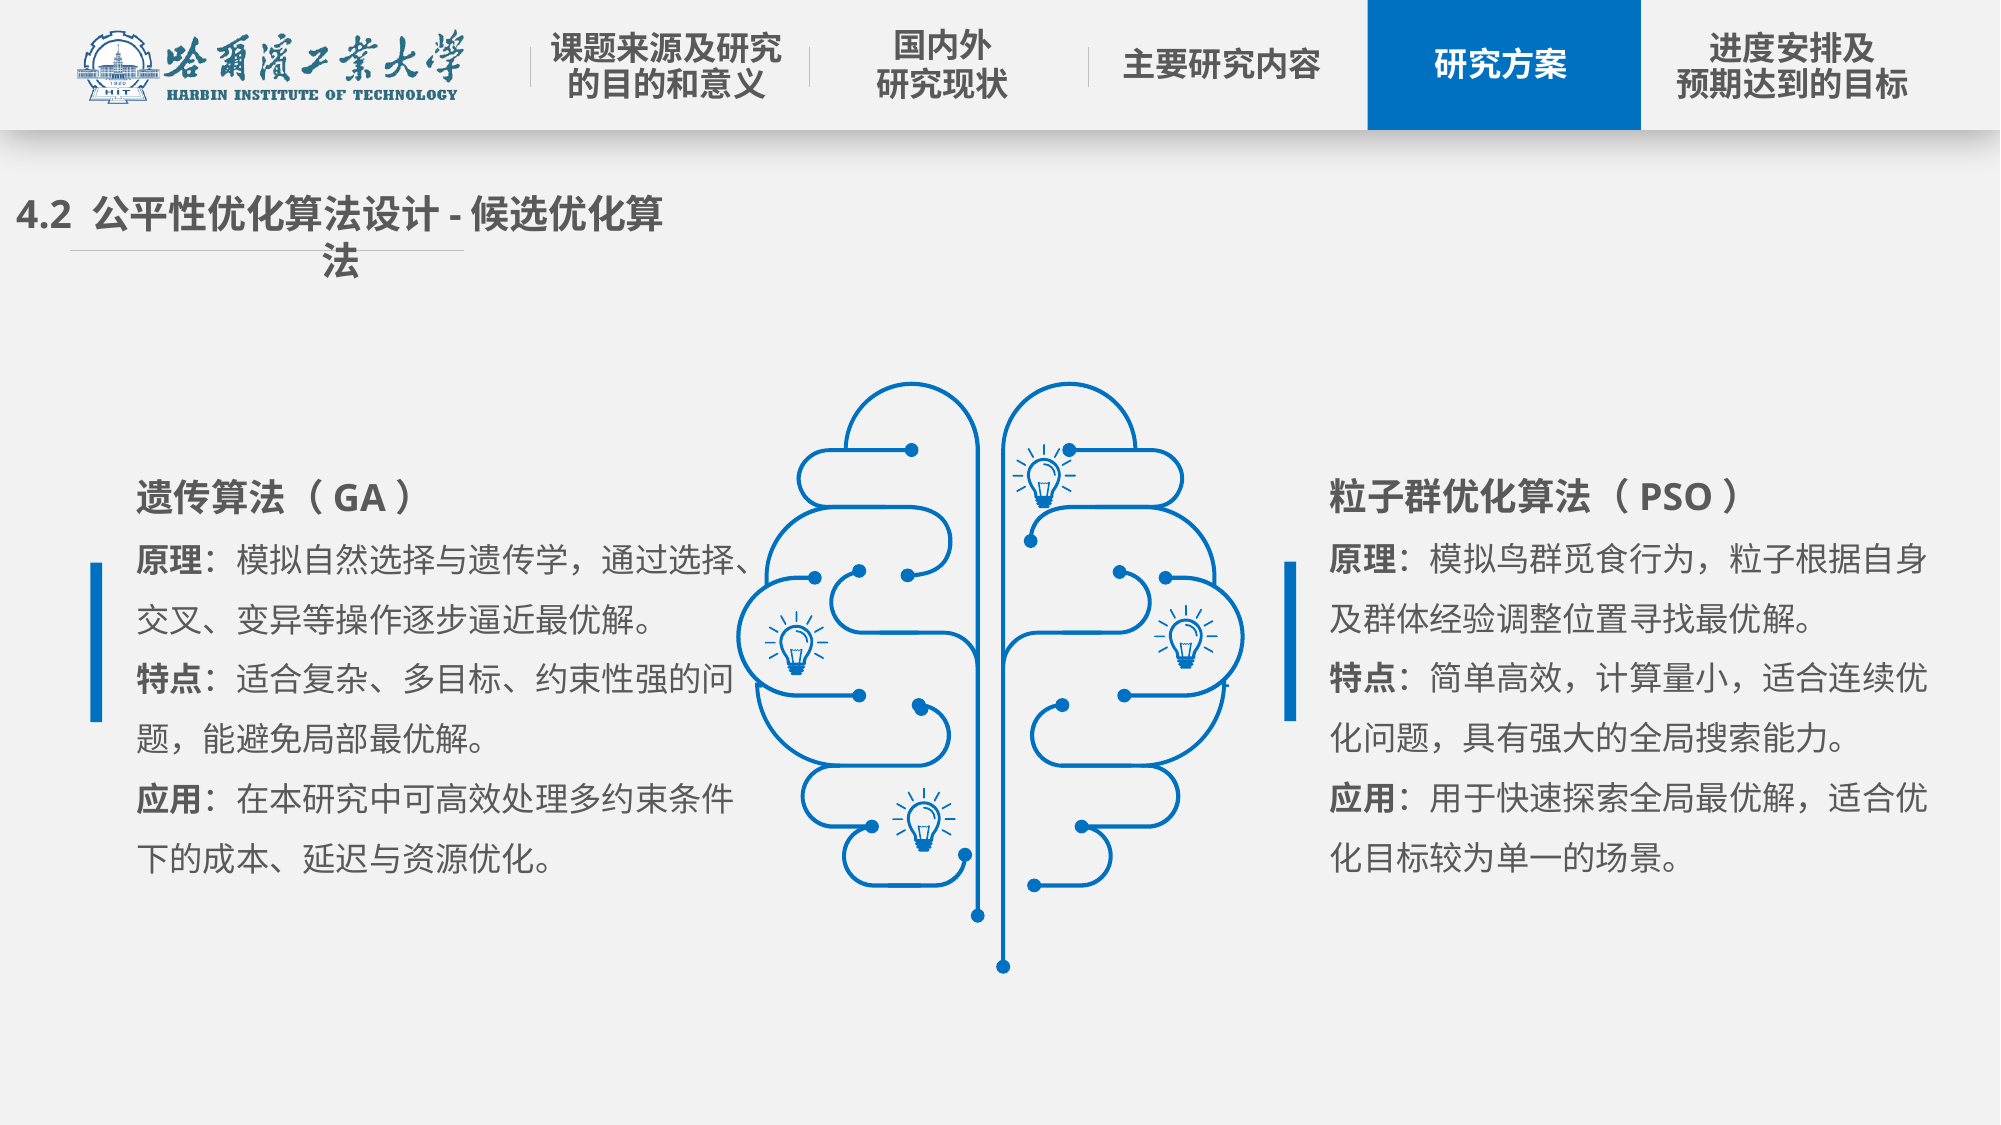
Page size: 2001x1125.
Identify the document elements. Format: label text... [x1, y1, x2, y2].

picture [73, 9, 472, 121]
text_box 主要研究内容 [1111, 35, 1333, 91]
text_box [1284, 442, 1944, 890]
text_box 课题来源及研究的目的和意义 [547, 24, 786, 112]
text_box [0, 0, 1367, 131]
text_box 进度安排及 预期达到的目标 [1670, 23, 1916, 112]
text_box [1642, 0, 2000, 131]
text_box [90, 443, 750, 891]
text_box 4.2 公平性优化算法设计-候选优化算法 [0, 181, 681, 251]
text_box 研究方案 [1391, 35, 1612, 91]
text_box [1367, 0, 1642, 131]
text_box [736, 381, 1245, 974]
text_box 国内外 研究现状 [832, 23, 1054, 112]
